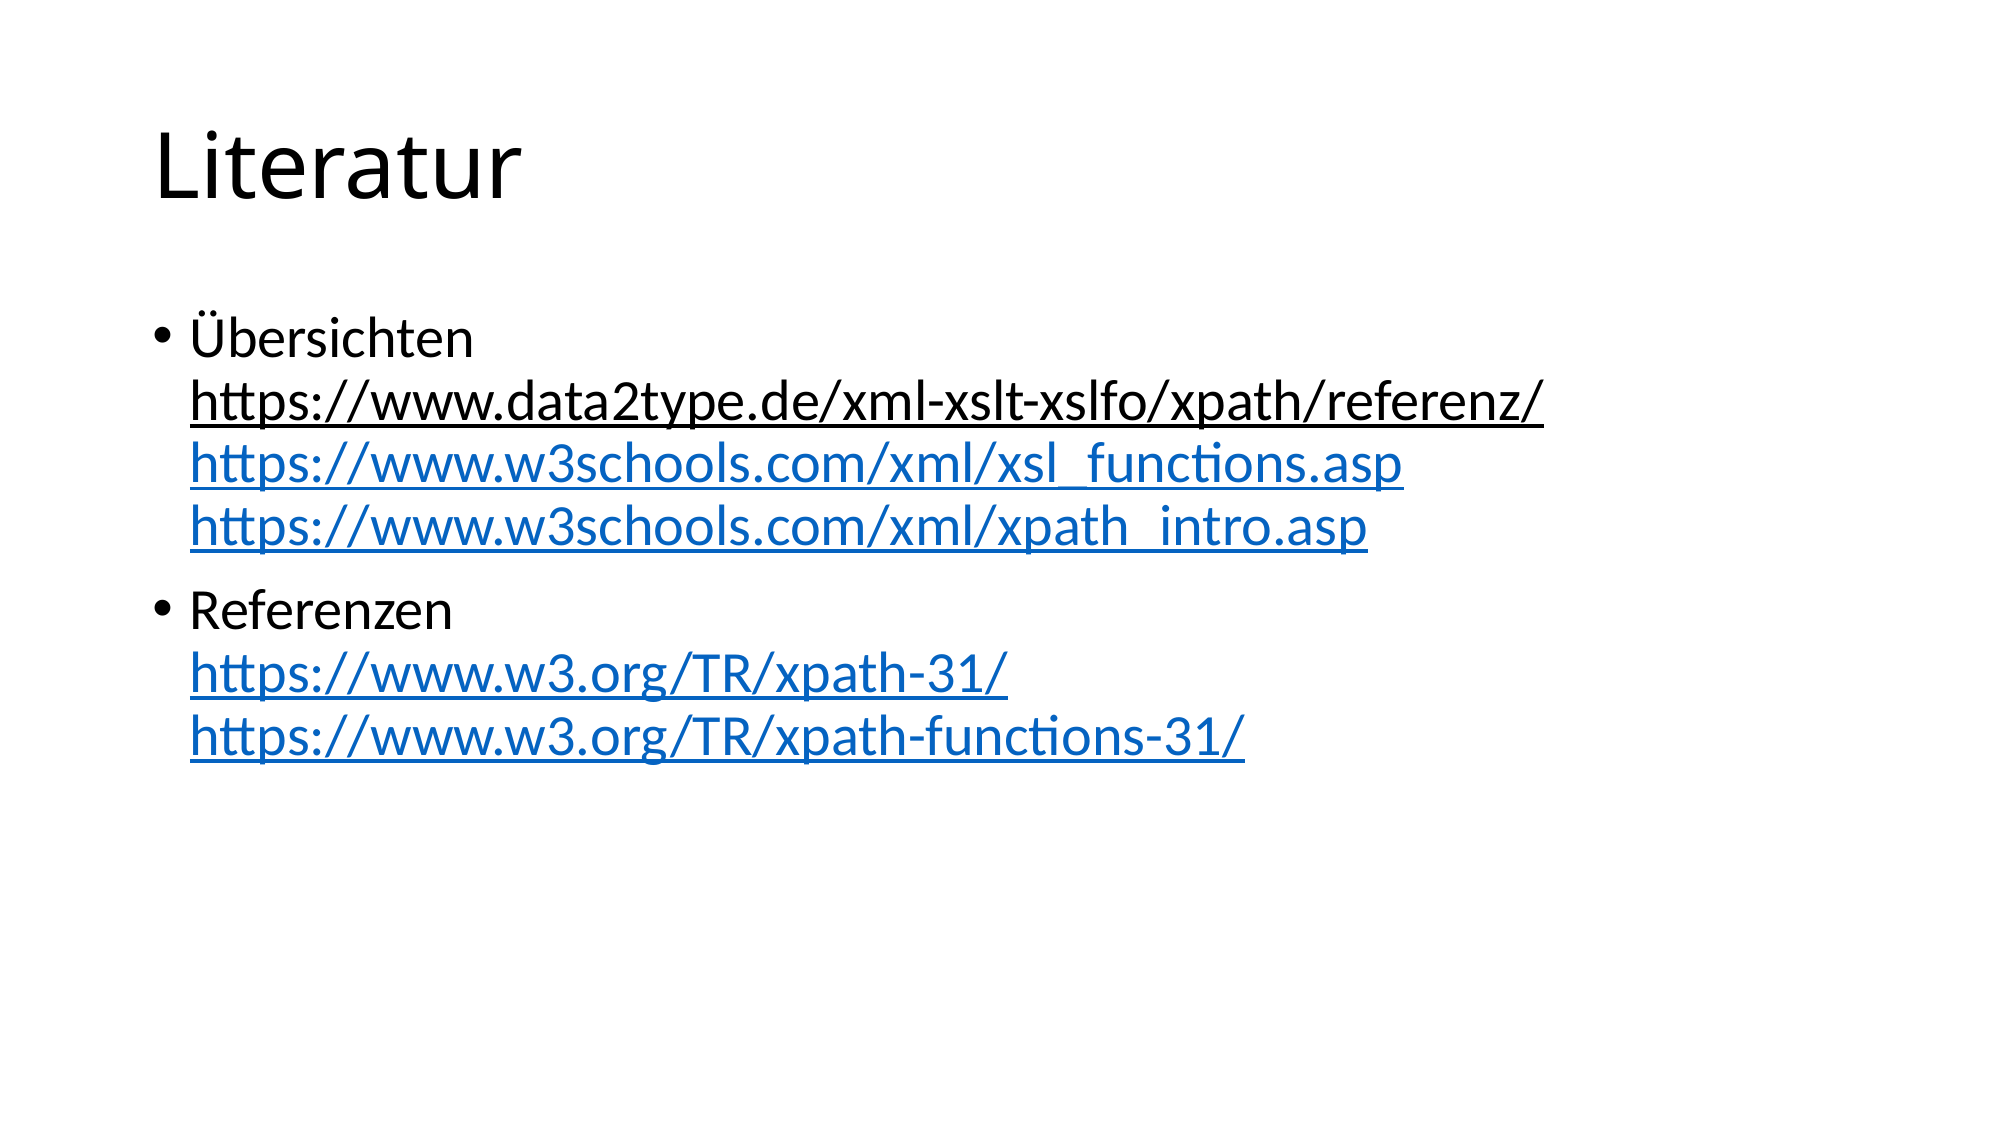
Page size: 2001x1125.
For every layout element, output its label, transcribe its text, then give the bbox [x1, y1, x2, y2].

title Literatur [137, 59, 1863, 278]
list Übersichten https://www.data2type.de/xml-xslt-xslfo/xpath/referenz/ https://www.w3schools.com/xml/xsl_functions.asp https://www.w3schools.com/xml/xpath_intro.asp Referenzen https://www.w3.org/TR/xpath-31/ https://www.w3.org/TR/xpath-functions-31/ [137, 299, 1863, 1014]
